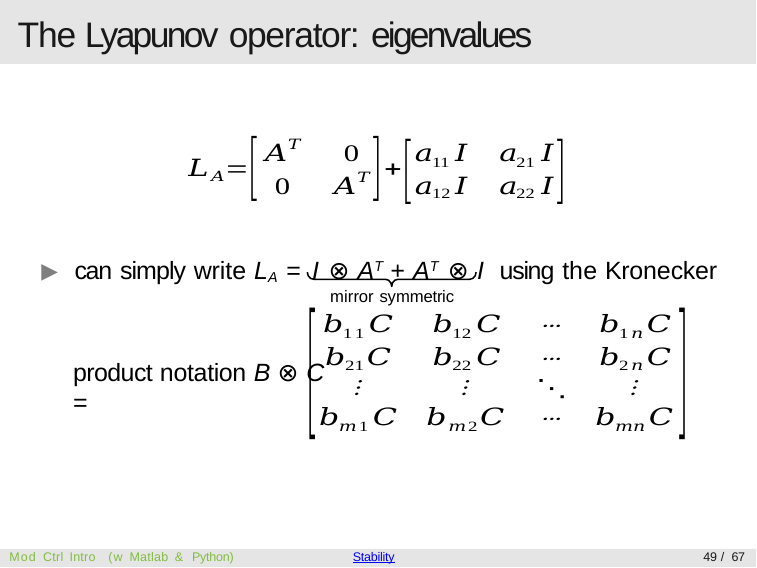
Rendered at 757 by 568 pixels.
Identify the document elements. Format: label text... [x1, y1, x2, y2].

text_box [747, 548, 756, 567]
slide_number 49 / 67 [697, 547, 747, 568]
text_box [245, 548, 697, 567]
text_box product notation B ⊗ C = [71, 354, 309, 417]
text_box ▶ can simply write LA = I ⊗ AT + AT ⊗ I using the Kronecker [33, 240, 727, 294]
text_box mirror symmetric [328, 283, 465, 306]
footer Mod Ctrl Intro (w Matlab & Python) [7, 547, 245, 568]
text_box [306, 271, 477, 288]
text_box Stability [350, 547, 406, 564]
title The Lyapunov operator: eigenvalues [15, 9, 727, 108]
text_box product notation B ⊗ C = [311, 354, 347, 417]
text_box [0, 548, 7, 567]
